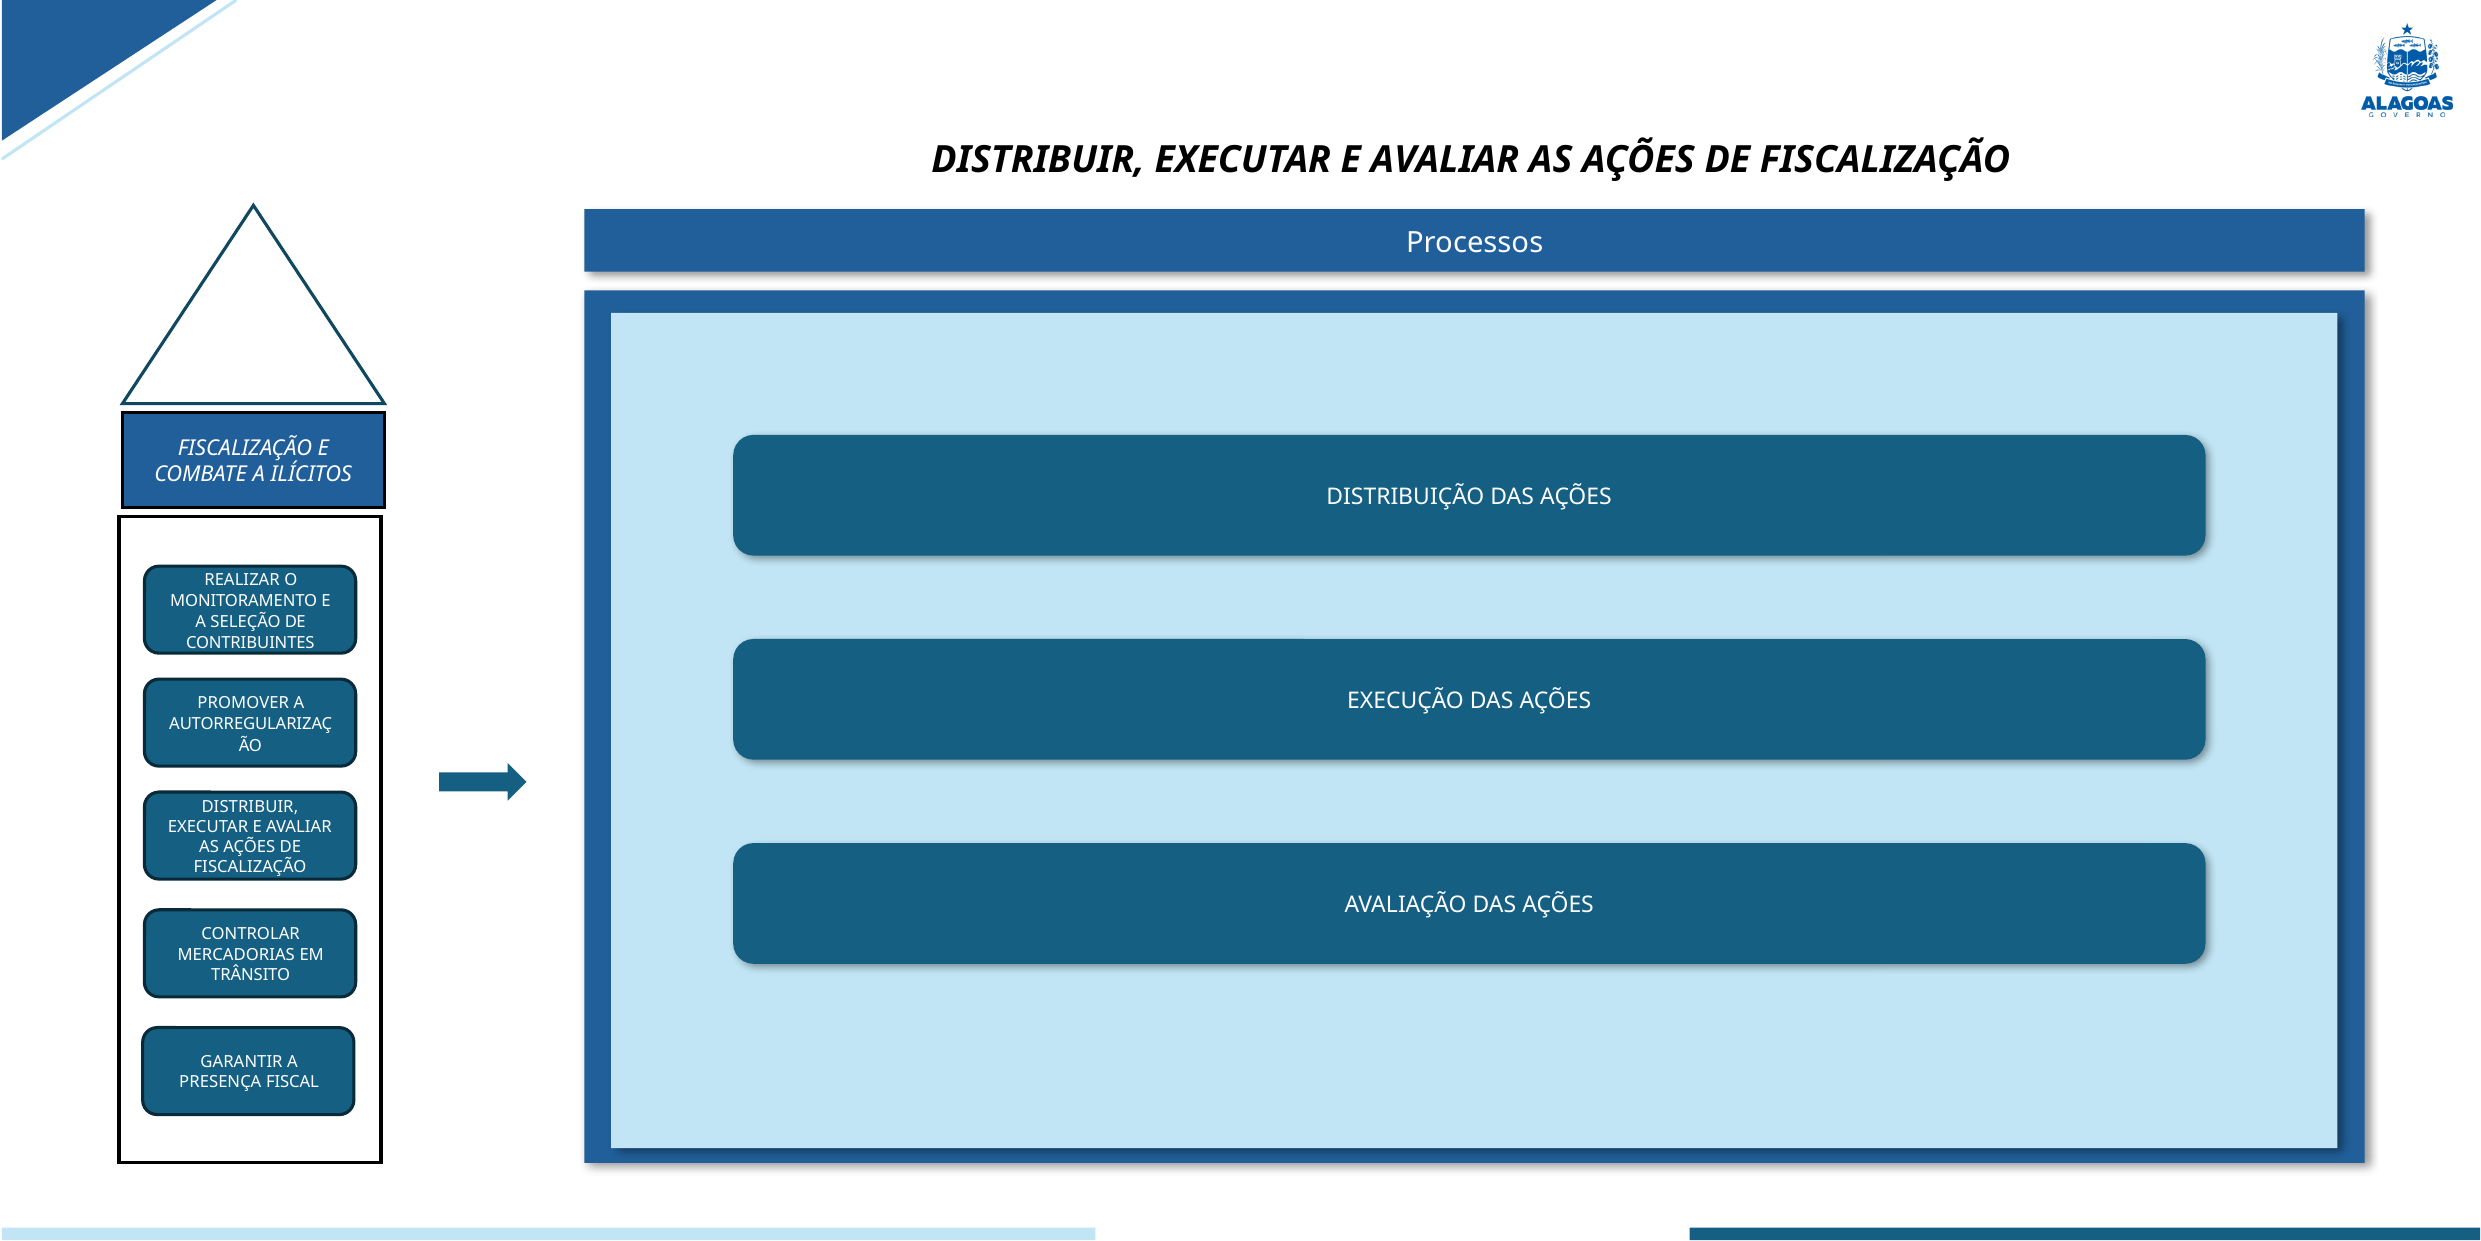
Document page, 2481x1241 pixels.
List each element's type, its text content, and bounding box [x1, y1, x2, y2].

text_box PROMOVER A AUTORREGULARIZAÇÃO [142, 677, 358, 768]
text_box [583, 289, 2366, 1165]
text_box EXECUÇÃO DAS AÇÕES [731, 637, 2208, 762]
text_box Processos [583, 208, 2366, 273]
text_box AVALIAÇÃO DAS AÇÕES [731, 841, 2208, 966]
text_box CONTROLAR MERCADORIAS EM TRÂNSITO [142, 908, 358, 999]
text_box REALIZAR O MONITORAMENTO E A SELEÇÃO DE CONTRIBUINTES [142, 564, 358, 655]
text_box GARANTIR A PRESENÇA FISCAL [141, 1025, 356, 1117]
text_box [1, 0, 237, 160]
text_box [437, 759, 529, 805]
text_box DISTRIBUIR, EXECUTAR E AVALIAR AS AÇÕES DE FISCALIZAÇÃO [142, 790, 358, 881]
text_box [119, 202, 388, 406]
text_box DISTRIBUIR, EXECUTAR E AVALIAR AS AÇÕES DE FISCALIZAÇÃO [580, 109, 2363, 205]
text_box DISTRIBUIÇÃO DAS AÇÕES [731, 433, 2208, 558]
picture [2360, 23, 2453, 118]
text_box [0, 1226, 1097, 1241]
text_box [1688, 1226, 2481, 1241]
text_box [117, 515, 383, 1164]
text_box FISCALIZAÇÃO E COMBATE A ILÍCITOS [121, 411, 386, 509]
text_box [610, 311, 2339, 1150]
